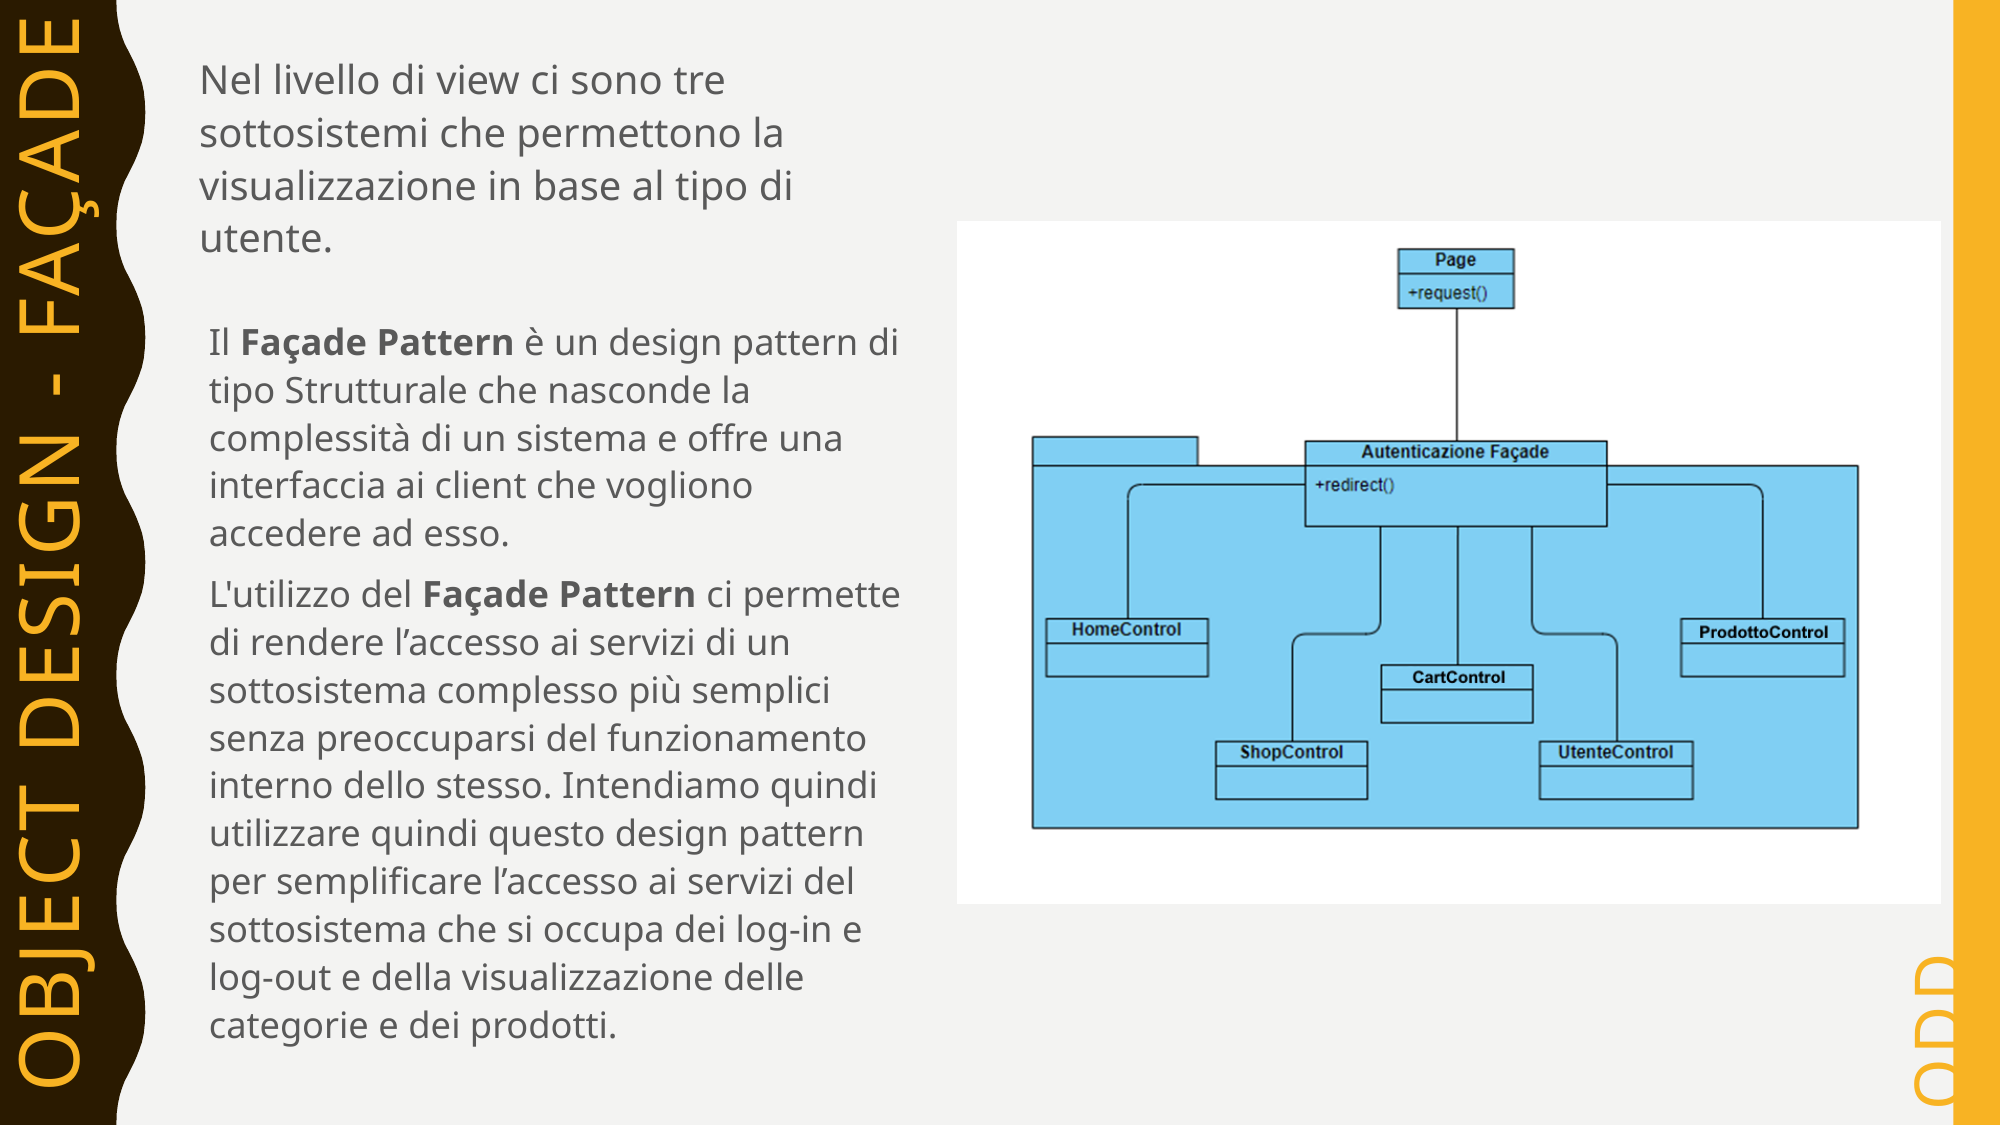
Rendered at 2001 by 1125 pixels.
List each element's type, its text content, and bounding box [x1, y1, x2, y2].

text_box Nel livello di view ci sono tre sottosistemi che permettono la visualizzazione in base al tipo di utente. [184, 42, 922, 269]
title OBJECT DESIGN - FAçade [0, 0, 124, 1125]
picture [957, 221, 1941, 904]
text_box Il Façade Pattern è un design pattern di tipo Strutturale che nasconde la complessità di un sistema e offre una interfaccia ai client che vogliono accedere ad esso. L'utilizzo del Façade Pattern ci permette di rendere l’accesso ai servizi di un sottosistema complesso più semplici senza preoccuparsi del funzionamento interno dello stesso. Intendiamo quindi utilizzare quindi questo design pattern per semplificare l’accesso ai servizi del sottosistema che si occupa dei log-in e log-out e della visualizzazione delle categorie e dei prodotti. [193, 307, 932, 1068]
text_box odd [1897, 866, 1985, 1125]
